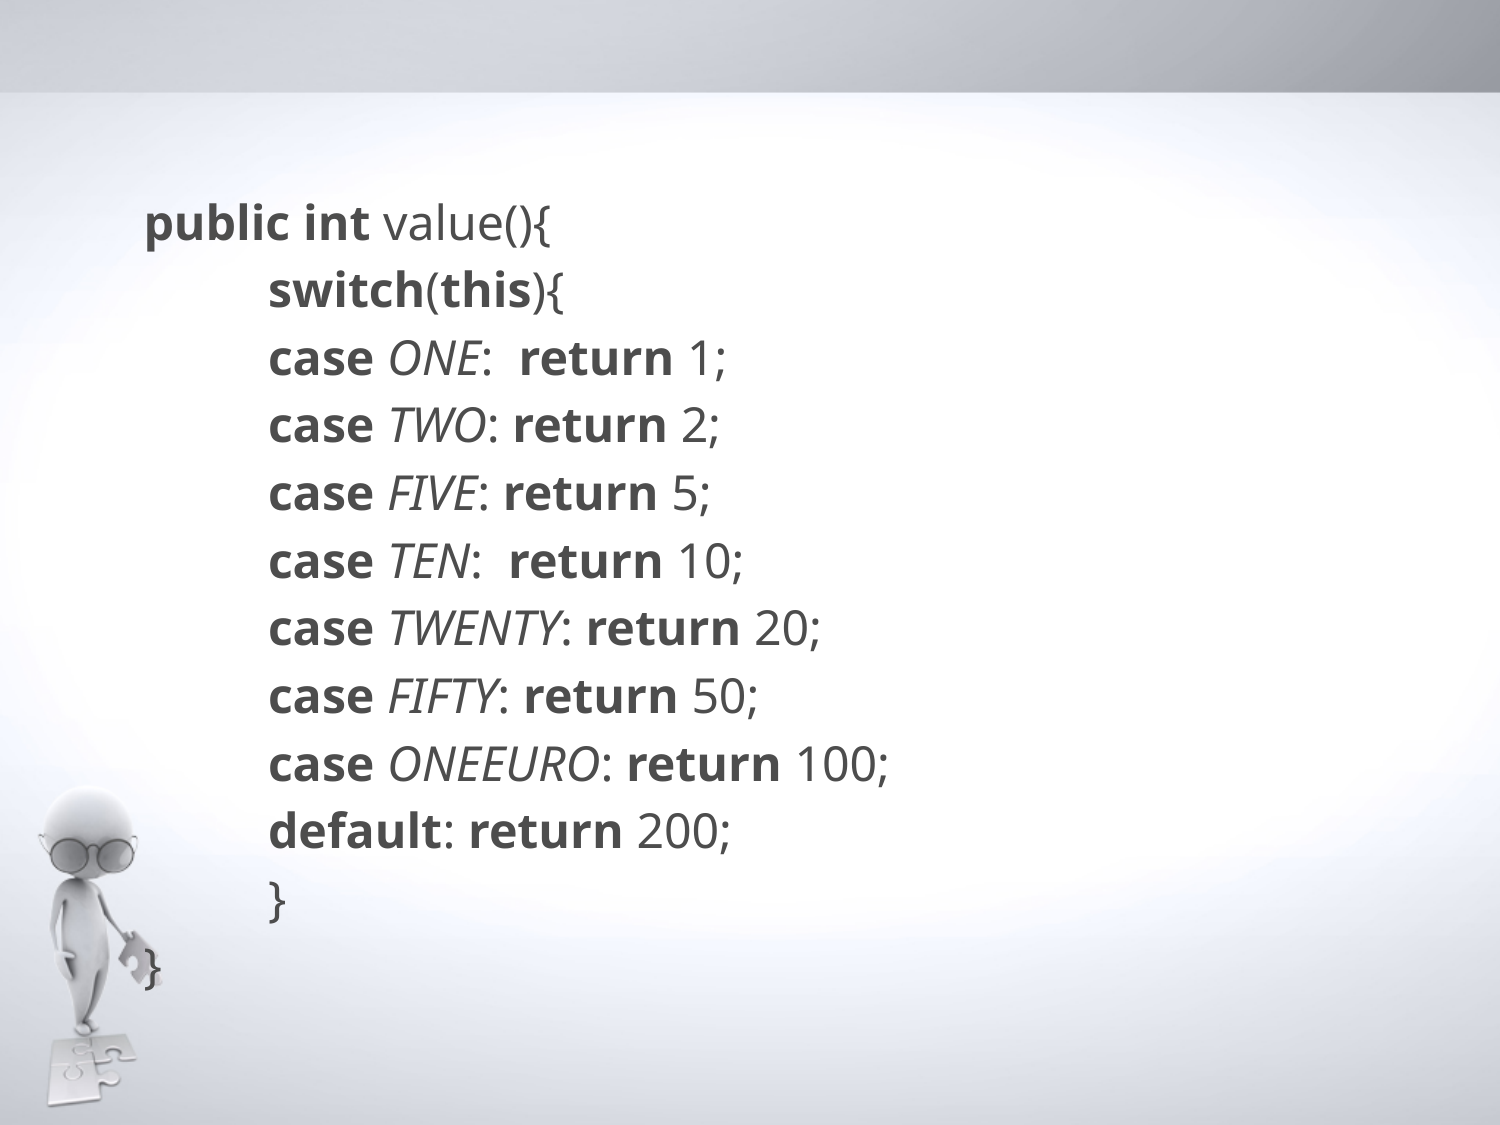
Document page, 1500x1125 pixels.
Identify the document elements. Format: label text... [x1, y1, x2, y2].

picture [0, 0, 1500, 1125]
text_box public int value(){ switch(this){ case ONE: return 1; case TWO: return 2; case FIVE: return 5; case TEN: return 10; case TWENTY: return 20; case FIFTY: return 50; case ONEEURO: return 100; default: return 200; } } [128, 184, 1425, 1005]
